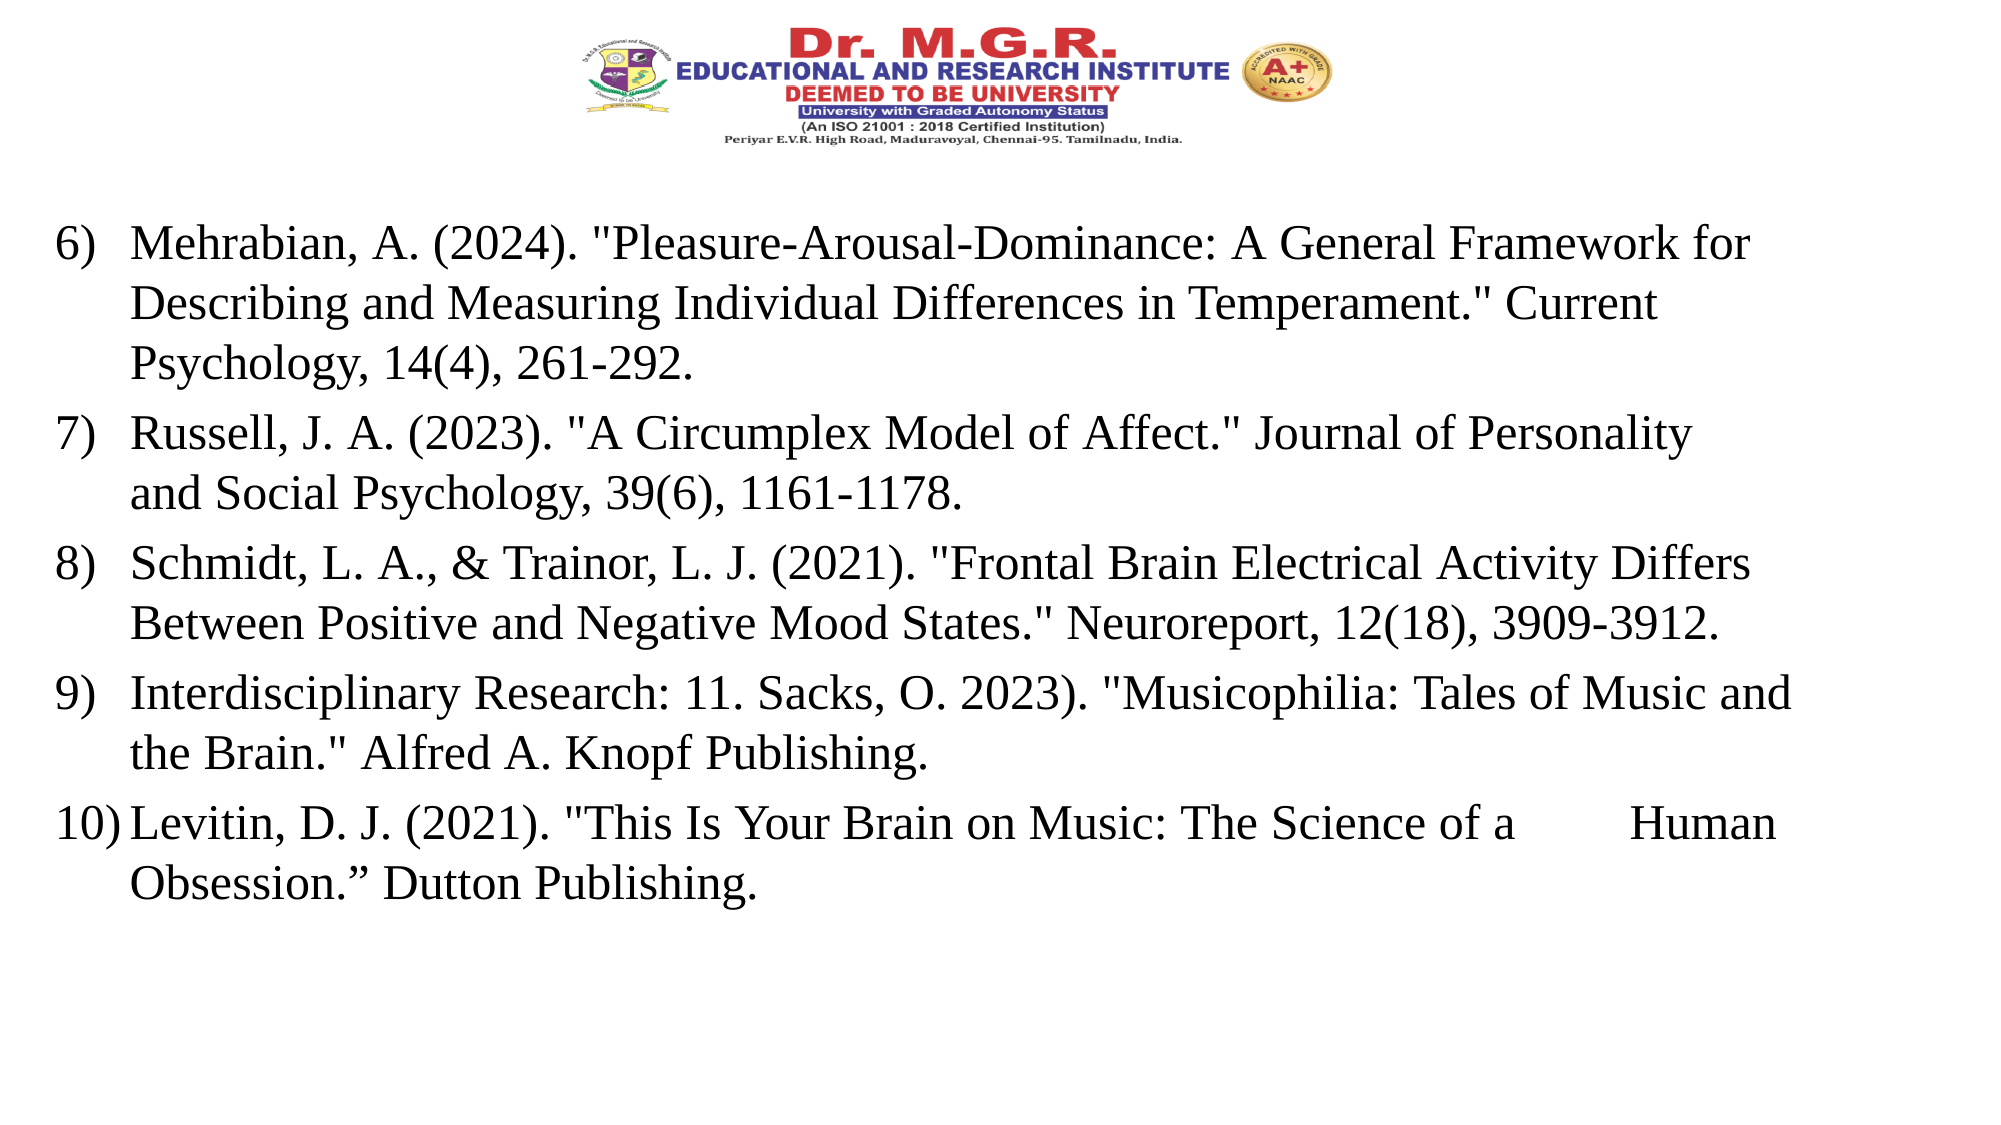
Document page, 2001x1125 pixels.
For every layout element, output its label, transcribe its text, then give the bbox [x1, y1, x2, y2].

list Mehrabian, A. (2024). "Pleasure-Arousal-Dominance: A General Framework for Describing and Measuring Individual Differences in Temperament." Current Psychology, 14(4), 261-292. Russell, J. A. (2023). "A Circumplex Model of Affect." Journal of Personality and Social Psychology, 39(6), 1161-1178. Schmidt, L. A., & Trainor, L. J. (2021). "Frontal Brain Electrical Activity Differs Between Positive and Negative Mood States." Neuroreport, 12(18), 3909-3912. Interdisciplinary Research: 11. Sacks, O. 2023). "Musicophilia: Tales of Music and the Brain." Alfred A. Knopf Publishing. Levitin, D. J. (2021). "This Is Your Brain on Music: The Science of a Human Obsession.” Dutton Publishing. [52, 207, 1867, 910]
picture [581, 26, 1333, 147]
